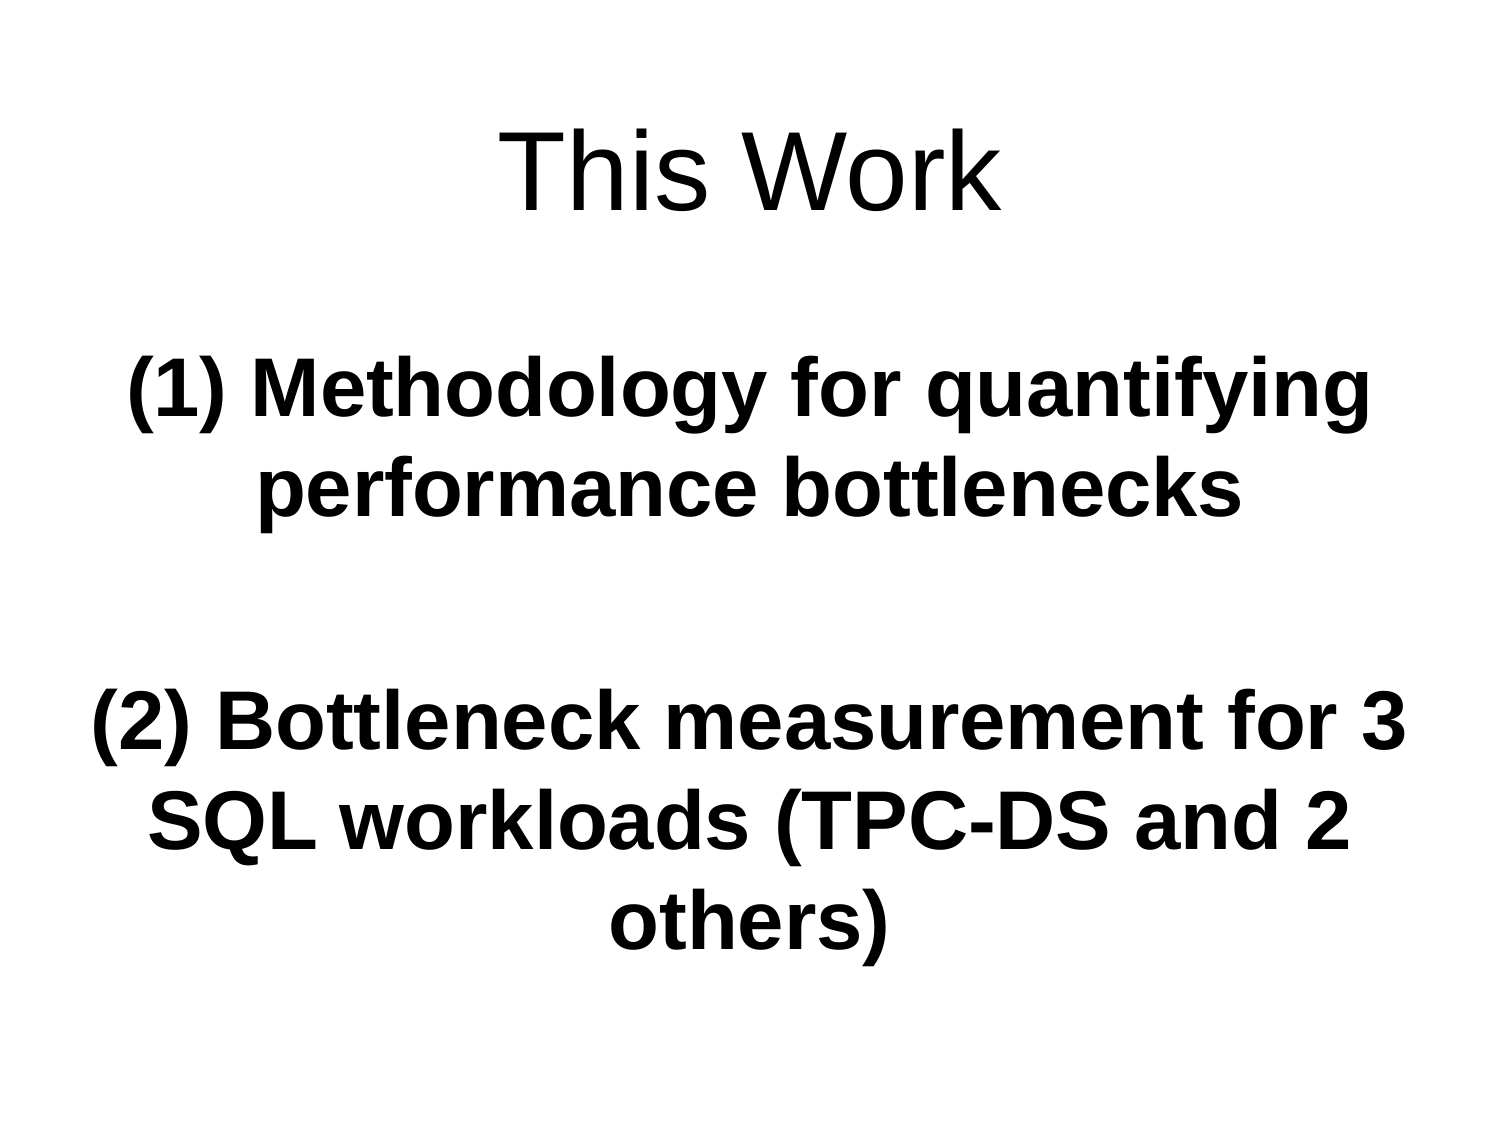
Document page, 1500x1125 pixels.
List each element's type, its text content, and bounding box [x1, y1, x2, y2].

list (1) Methodology for quantifying performance bottlenecks (2) Bottleneck measurement for 3 SQL workloads (TPC-DS and 2 others) [75, 325, 1425, 1005]
title This Work [75, 45, 1425, 287]
